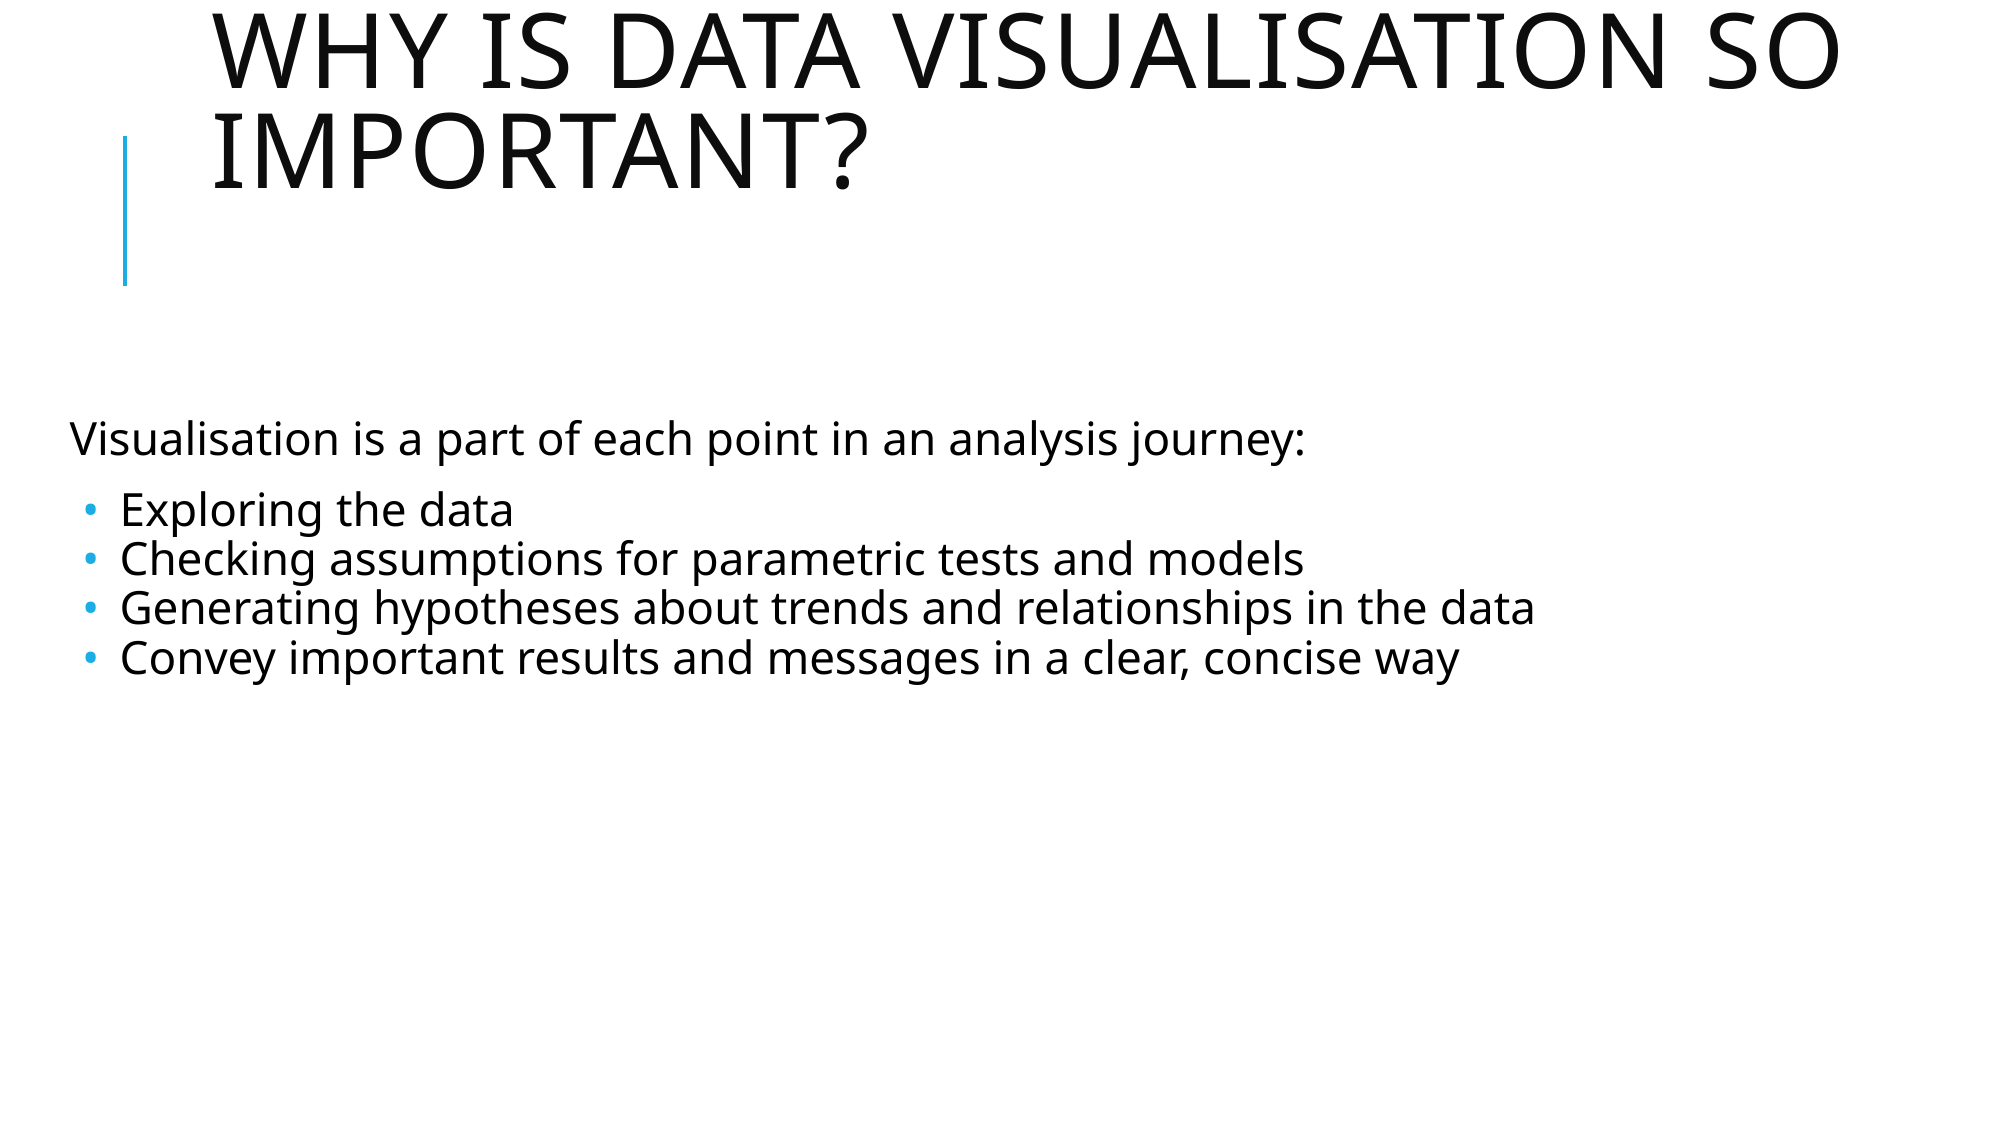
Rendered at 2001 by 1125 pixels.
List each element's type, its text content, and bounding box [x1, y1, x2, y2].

title Why is data visualisation so important? [200, 0, 2000, 218]
list Visualisation is a part of each point in an analysis journey: Exploring the data Checking assumptions for parametric tests and models Generating hypotheses about trends and relationships in the data Convey important results and messages in a clear, concise way [59, 411, 1941, 1020]
